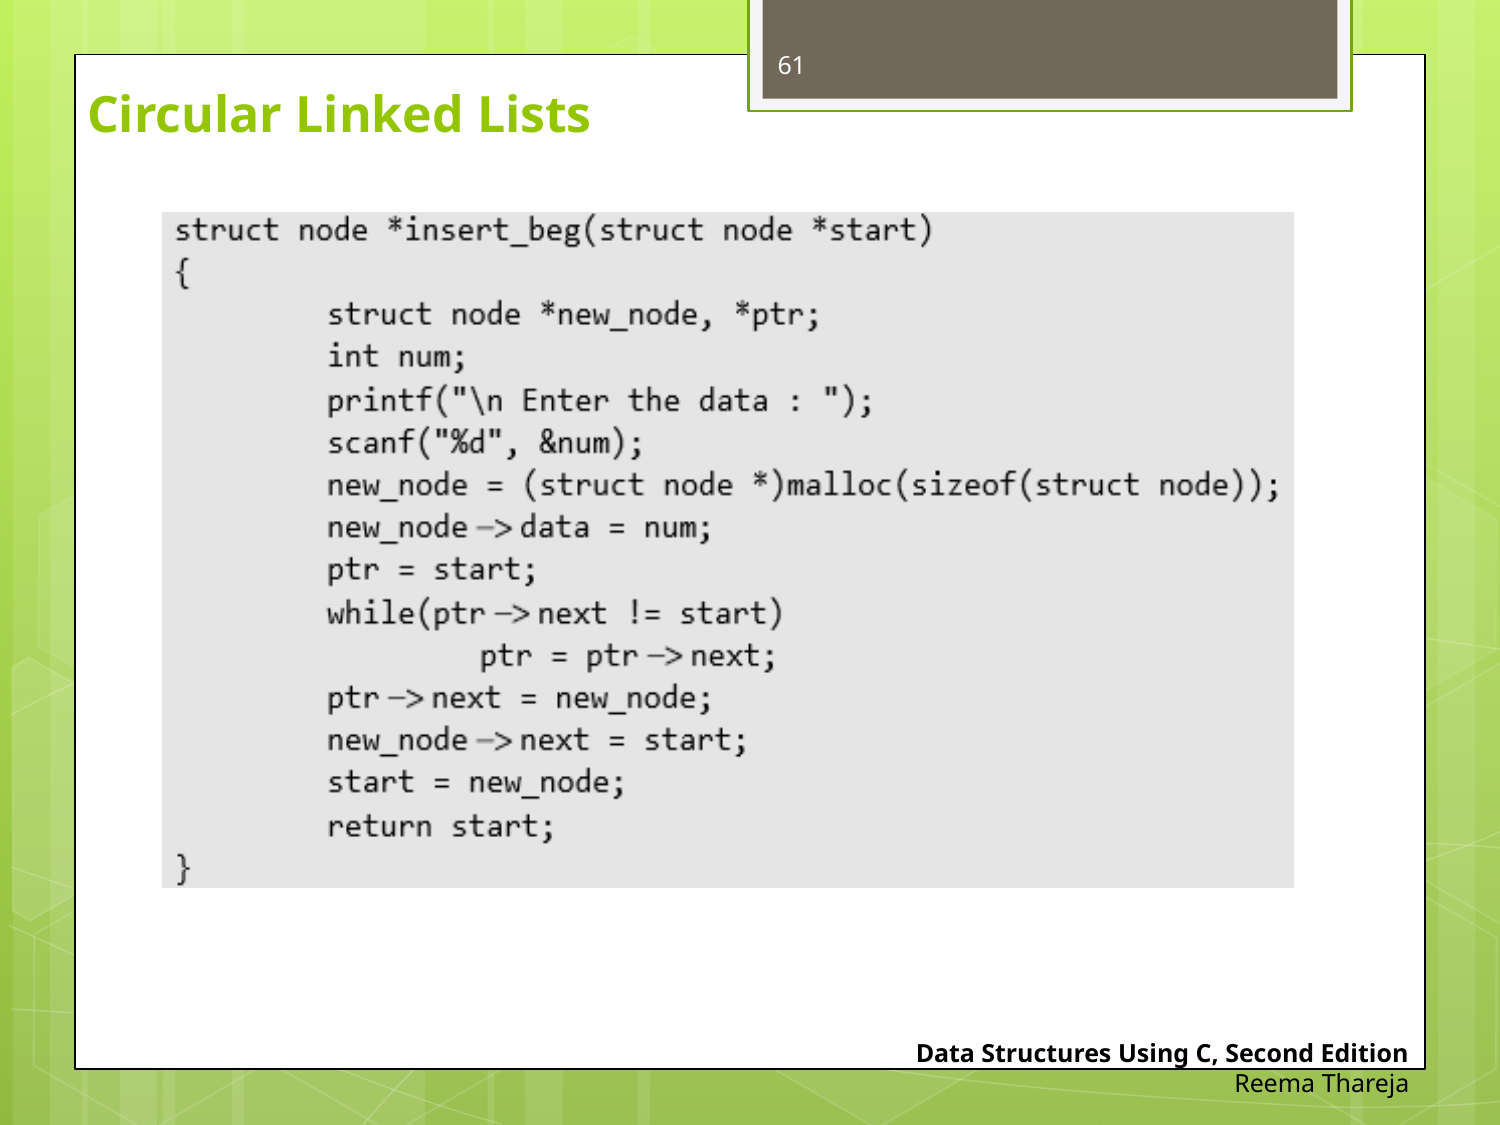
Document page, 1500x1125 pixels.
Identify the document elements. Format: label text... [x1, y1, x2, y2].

text_box Data Structures Using C, Second Edition Reema Thareja [849, 1037, 1425, 1098]
text_box Circular Linked Lists [72, 37, 1225, 150]
picture [162, 212, 1294, 888]
text_box 61 [762, 36, 982, 97]
